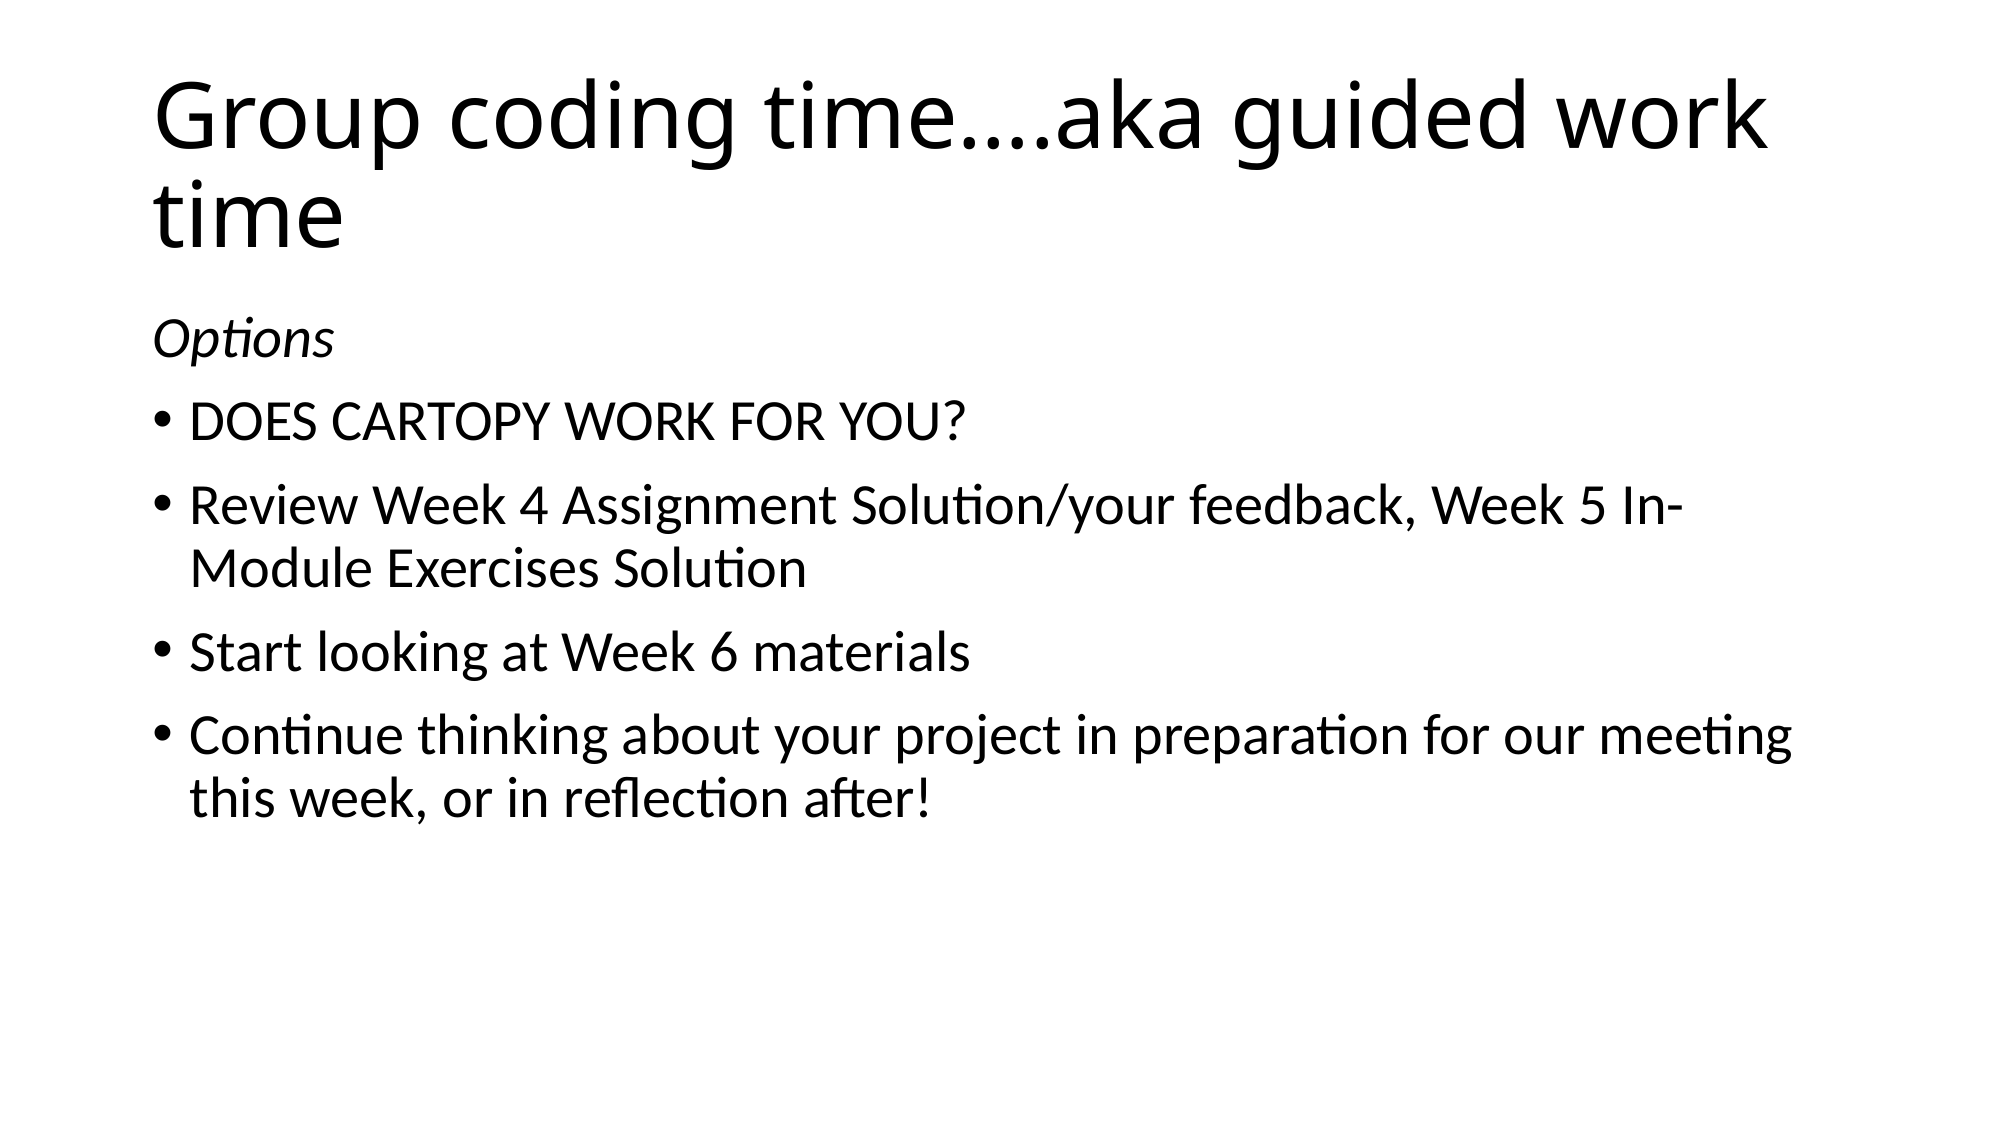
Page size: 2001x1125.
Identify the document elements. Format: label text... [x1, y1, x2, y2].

title Group coding time….aka guided work time [137, 59, 1863, 278]
list Options DOES CARTOPY WORK FOR YOU? Review Week 4 Assignment Solution/your feedback, Week 5 In-Module Exercises Solution Start looking at Week 6 materials Continue thinking about your project in preparation for our meeting this week, or in reflection after! [137, 299, 1863, 1014]
